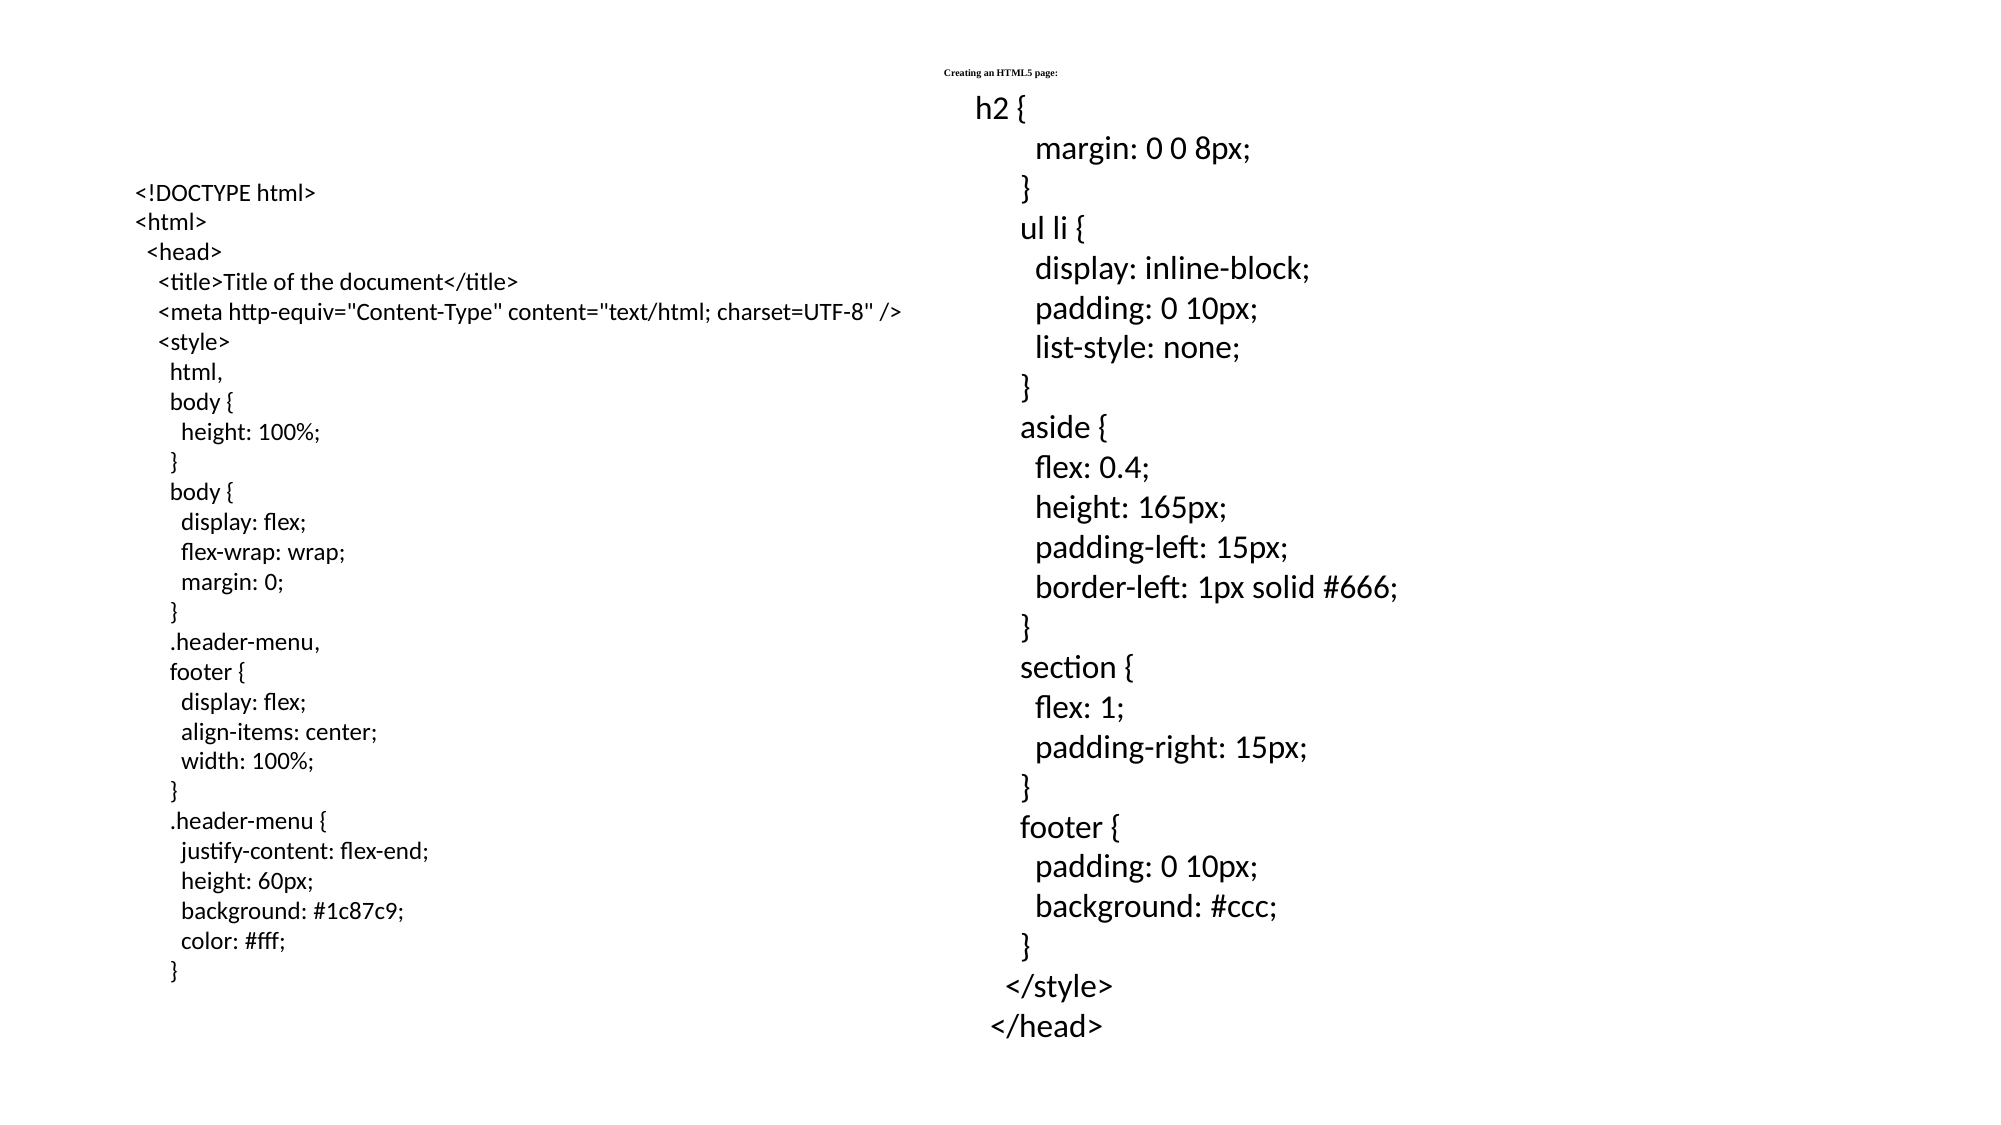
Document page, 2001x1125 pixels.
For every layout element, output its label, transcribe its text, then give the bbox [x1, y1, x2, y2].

text_box h2 { margin: 0 0 8px; } ul li { display: inline-block; padding: 0 10px; list-style: none; } aside { flex: 0.4; height: 165px; padding-left: 15px; border-left: 1px solid #666; } section { flex: 1; padding-right: 15px; } footer { padding: 0 10px; background: #ccc; } </style> </head> [960, 78, 1930, 1052]
text_box <!DOCTYPE html> <html> <head> <title>Title of the document</title> <meta http-equiv="Content-Type" content="text/html; charset=UTF-8" /> <style> html, body { height: 100%; } body { display: flex; flex-wrap: wrap; margin: 0; } .header-menu, footer { display: flex; align-items: center; width: 100%; } .header-menu { justify-content: flex-end; height: 60px; background: #1c87c9; color: #fff; } [120, 168, 960, 992]
title Creating an HTML5 page: [137, 59, 1863, 98]
